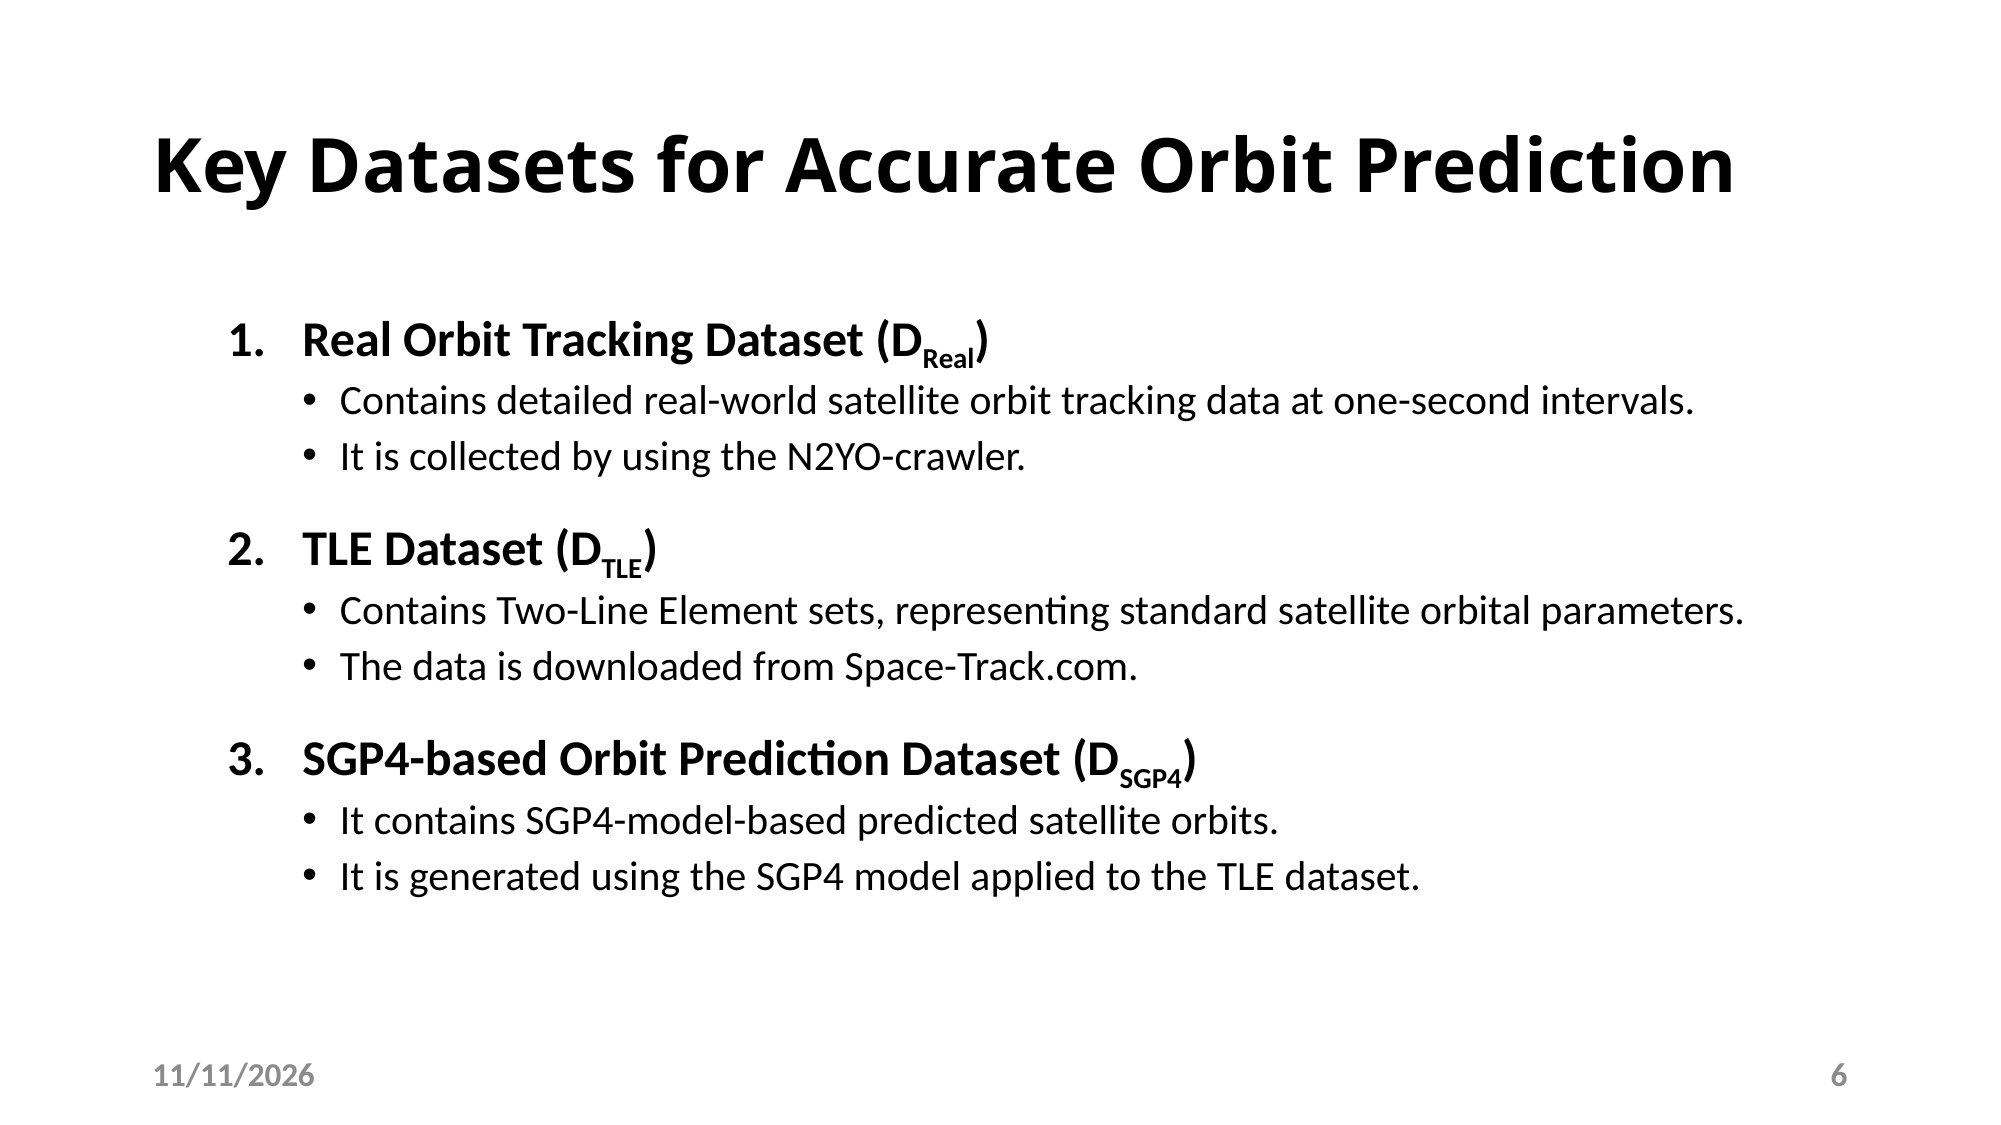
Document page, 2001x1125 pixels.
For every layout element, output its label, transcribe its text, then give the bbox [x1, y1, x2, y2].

list Real Orbit Tracking Dataset (DReal) Contains detailed real-world satellite orbit tracking data at one-second intervals. It is collected by using the N2YO-crawler. TLE Dataset (DTLE) Contains Two-Line Element sets, representing standard satellite orbital parameters. The data is downloaded from Space-Track.com. SGP4-based Orbit Prediction Dataset (DSGP4) It contains SGP4-model-based predicted satellite orbits. It is generated using the SGP4 model applied to the TLE dataset. [137, 299, 1863, 1014]
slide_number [137, 1042, 588, 1103]
title Key Datasets for Accurate Orbit Prediction [137, 59, 1863, 278]
slide_number 6 [1412, 1042, 1863, 1103]
